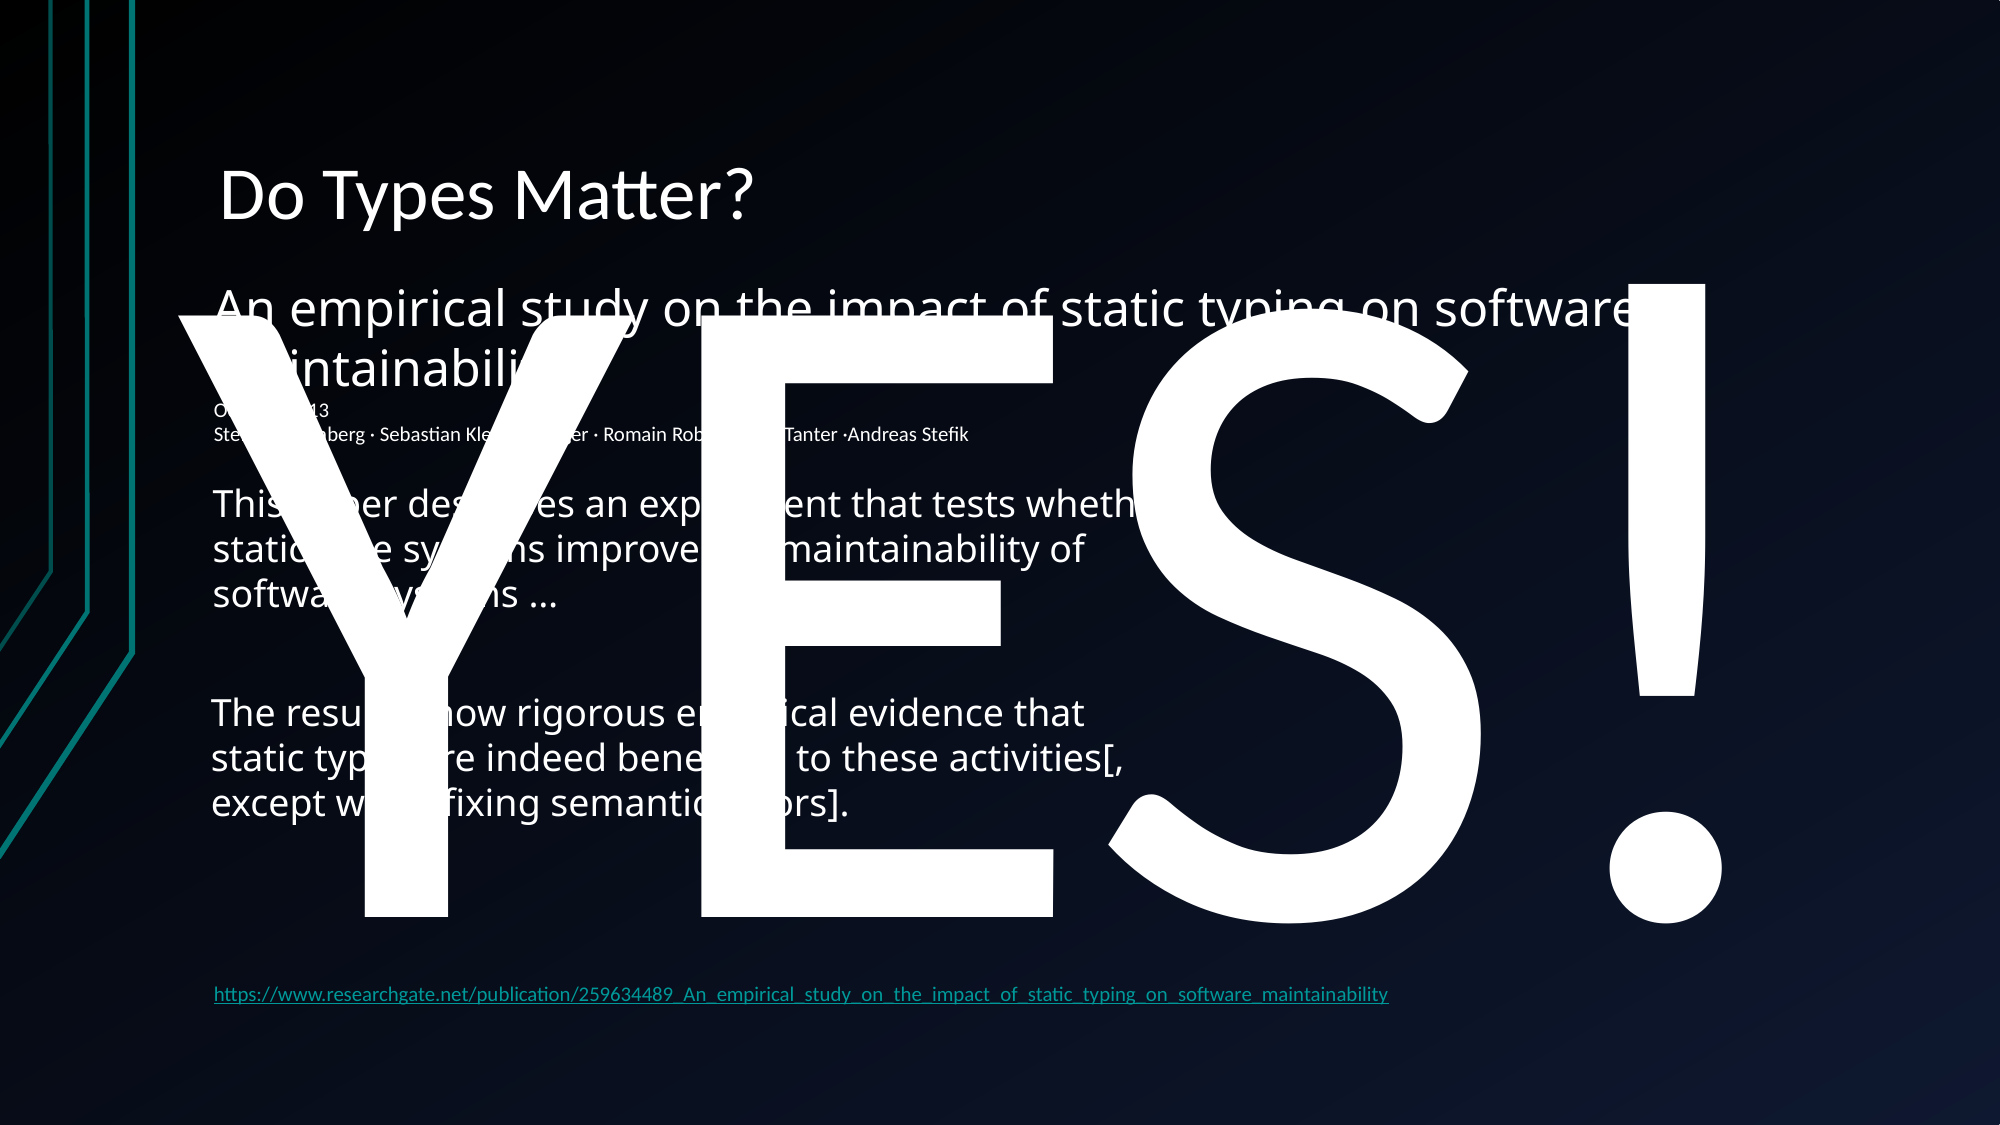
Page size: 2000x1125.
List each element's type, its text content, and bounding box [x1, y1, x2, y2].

text_box This paper describes an experiment that tests whether static type systems improve the maintainability of software systems … [197, 472, 1198, 622]
text_box An empirical study on the impact of static typing on software maintainability October 2013 Stefan Hanenberg · Sebastian Kleinschmager · Romain Robbes · Eric Tanter ·Andreas Stefik [198, 268, 1900, 514]
text_box https://www.researchgate.net/publication/259634489_An_empirical_study_on_the_impact_of_static_typing_on_software_maintainability [198, 973, 1475, 1038]
text_box The results show rigorous empirical evidence that static types are indeed beneficial to these activities[, except when fixing semantic errors]. [196, 681, 1196, 832]
text_box YES! [164, 0, 1900, 1113]
